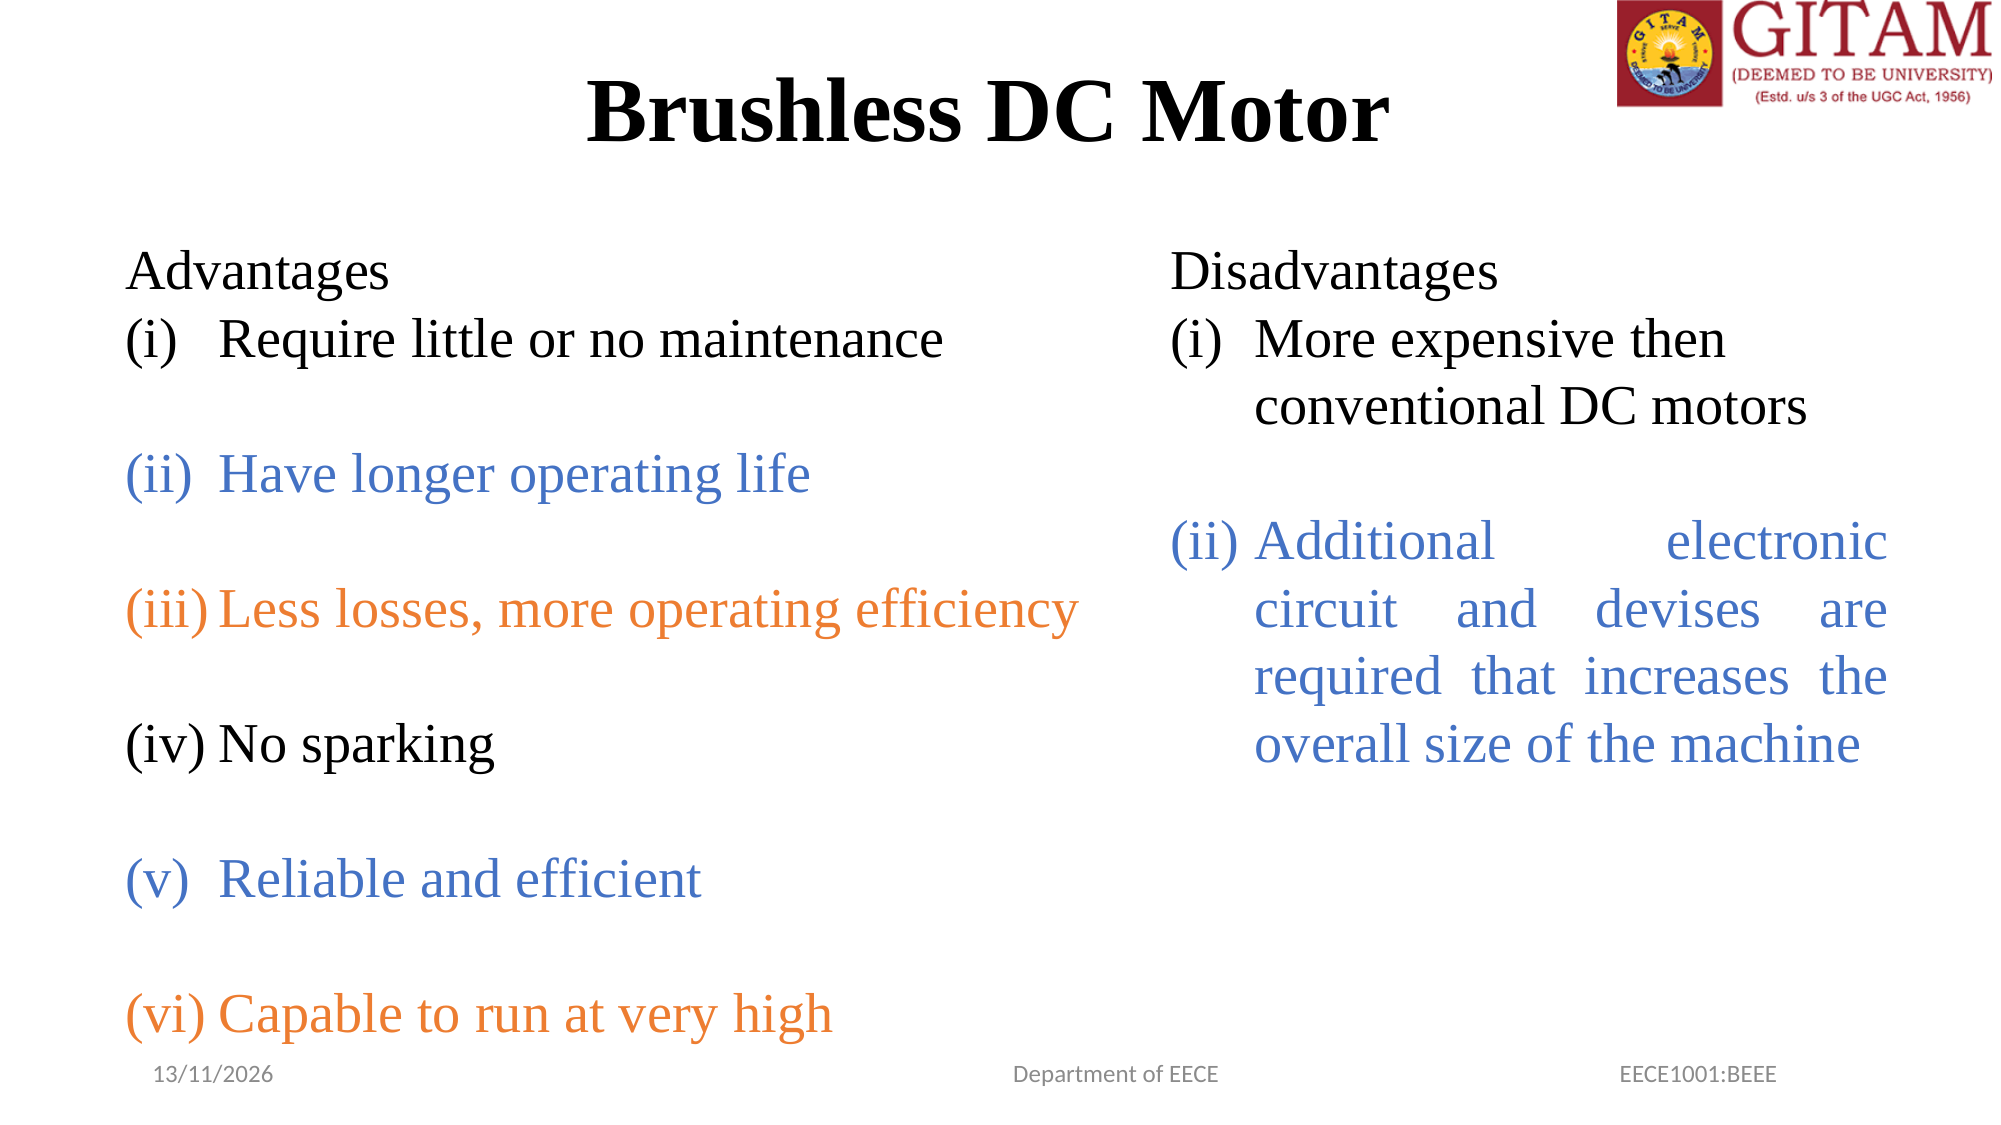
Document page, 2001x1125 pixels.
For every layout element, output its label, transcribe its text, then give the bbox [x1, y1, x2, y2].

text_box Disadvantages More expensive then conventional DC motors Additional electronic circuit and devises are required that increases the overall size of the machine [1155, 226, 1905, 781]
title Brushless DC Motor [137, 3, 1863, 221]
picture [1617, 0, 2000, 109]
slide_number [137, 1042, 588, 1103]
footer Department of EECE EECE1001:BEEE [792, 1042, 2000, 1103]
text_box Advantages Require little or no maintenance Have longer operating life Less losses, more operating efficiency No sparking Reliable and efficient Capable to run at very high [110, 226, 1104, 1051]
